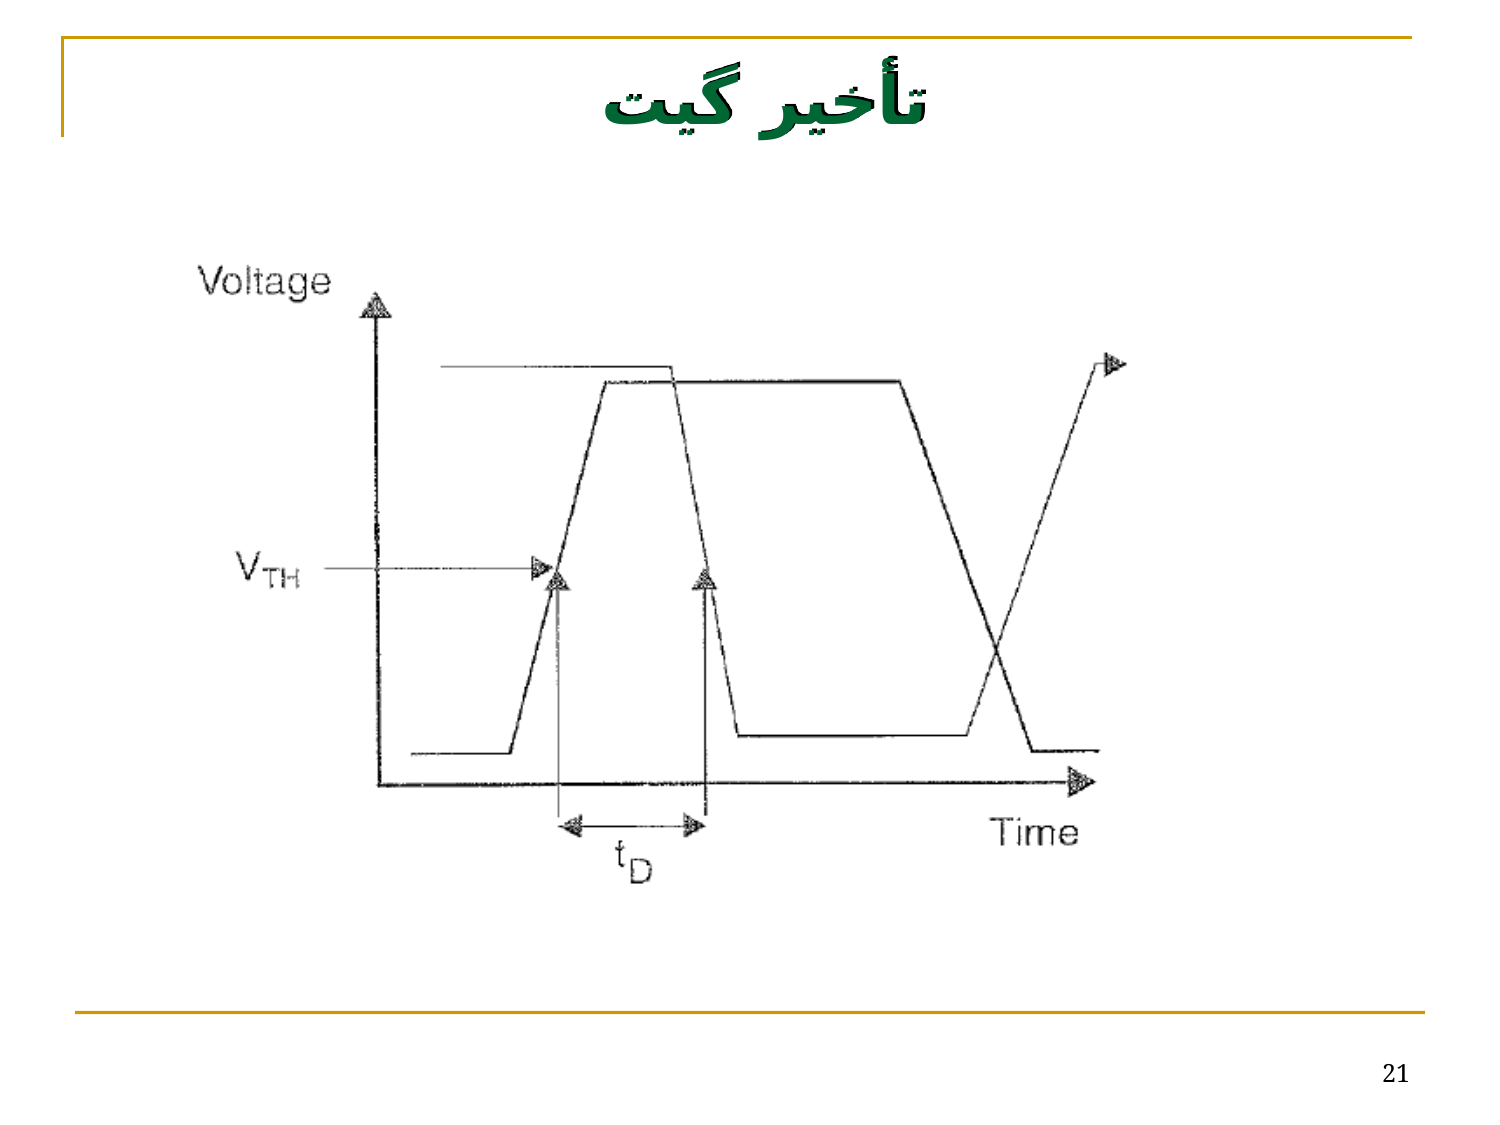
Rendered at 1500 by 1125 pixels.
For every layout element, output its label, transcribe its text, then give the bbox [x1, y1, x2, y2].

title تأخیر گیت [174, 50, 1355, 198]
picture [174, 224, 1201, 901]
slide_number 21 [1074, 1023, 1426, 1100]
